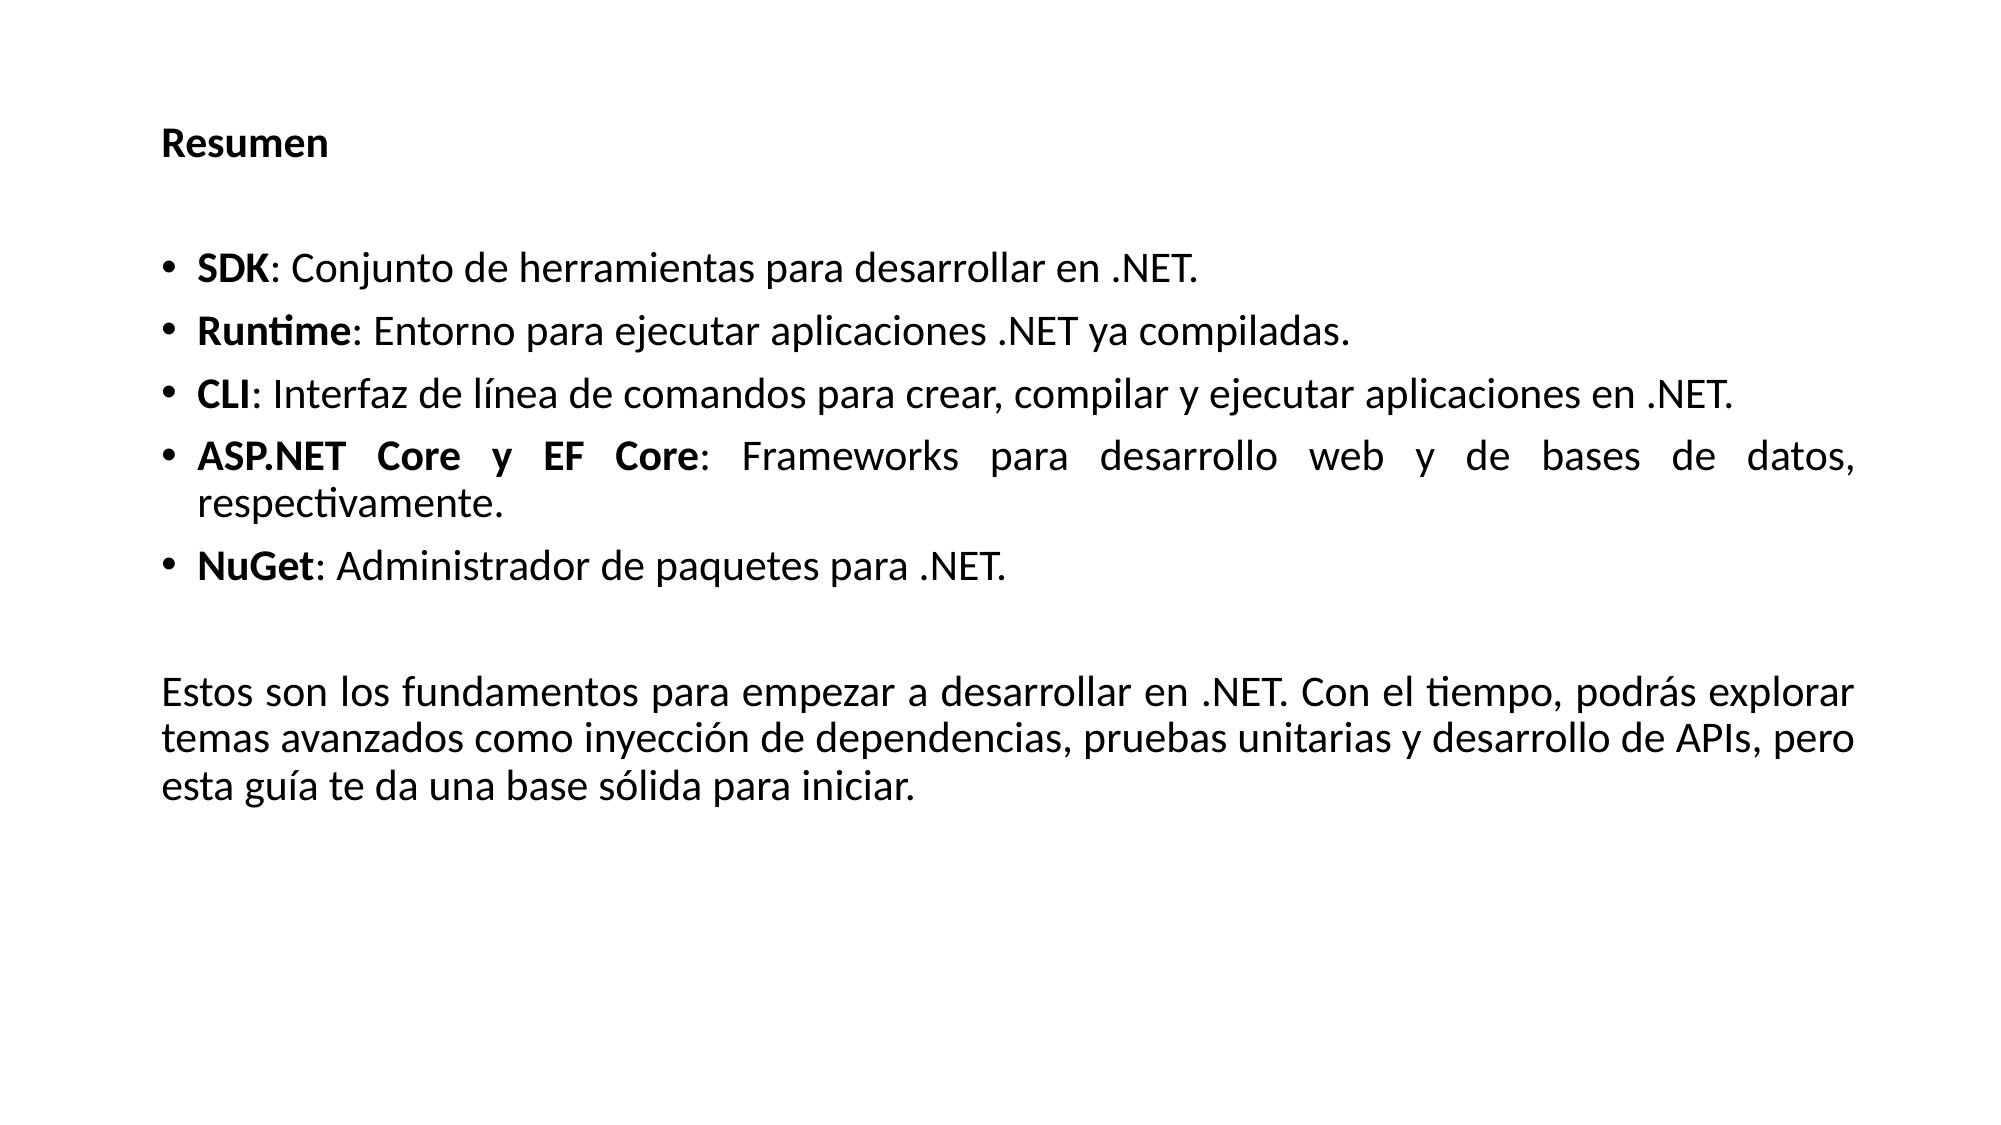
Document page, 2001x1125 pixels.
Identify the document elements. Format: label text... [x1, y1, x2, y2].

list Resumen SDK: Conjunto de herramientas para desarrollar en .NET. Runtime: Entorno para ejecutar aplicaciones .NET ya compiladas. CLI: Interfaz de línea de comandos para crear, compilar y ejecutar aplicaciones en .NET. ASP.NET Core y EF Core: Frameworks para desarrollo web y de bases de datos, respectivamente. NuGet: Administrador de paquetes para .NET. Estos son los fundamentos para empezar a desarrollar en .NET. Con el tiempo, podrás explorar temas avanzados como inyección de dependencias, pruebas unitarias y desarrollo de APIs, pero esta guía te da una base sólida para iniciar. [146, 112, 1872, 827]
